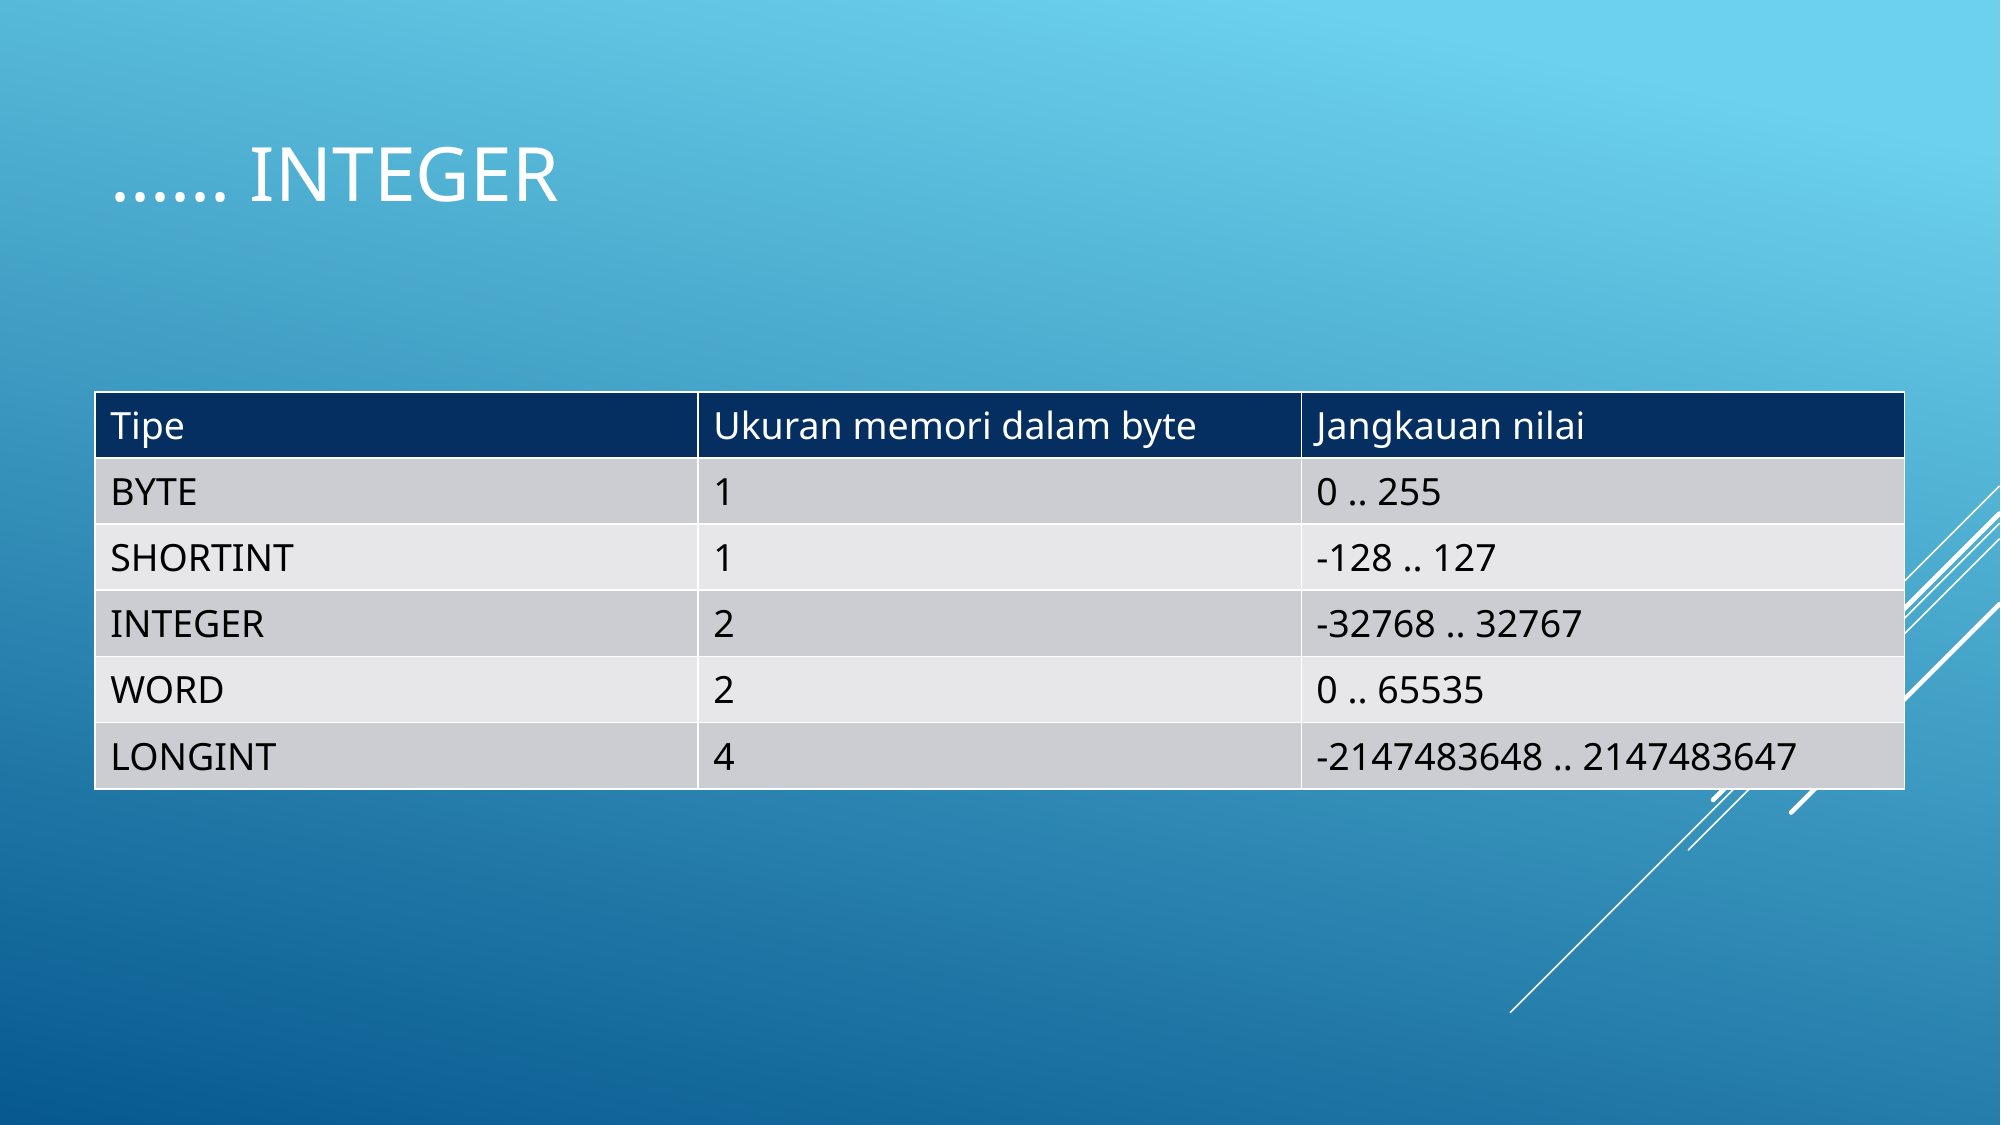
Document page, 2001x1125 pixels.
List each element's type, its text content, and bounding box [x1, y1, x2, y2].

table_cell 1 [699, 459, 1301, 523]
table_cell 4 [699, 723, 1301, 788]
table_cell 1 [699, 525, 1301, 589]
table_cell INTEGER [96, 591, 697, 656]
table_cell 0 .. 255 [1302, 459, 1904, 523]
table_cell BYTE [96, 459, 697, 523]
title ...... Integer [95, 48, 1496, 296]
table_header Ukuran memori dalam byte [699, 393, 1301, 457]
table_cell 0 .. 65535 [1302, 657, 1904, 722]
table_header Tipe [96, 393, 697, 457]
table_cell -32768 .. 32767 [1302, 591, 1904, 656]
table_cell SHORTINT [96, 525, 697, 589]
table_cell -2147483648 .. 2147483647 [1302, 723, 1904, 788]
table_cell -128 .. 127 [1302, 525, 1904, 589]
table_header Jangkauan nilai [1302, 393, 1904, 457]
table_cell 2 [699, 657, 1301, 722]
table_cell 2 [699, 591, 1301, 656]
table_cell WORD [96, 657, 697, 722]
table_cell LONGINT [96, 723, 697, 788]
